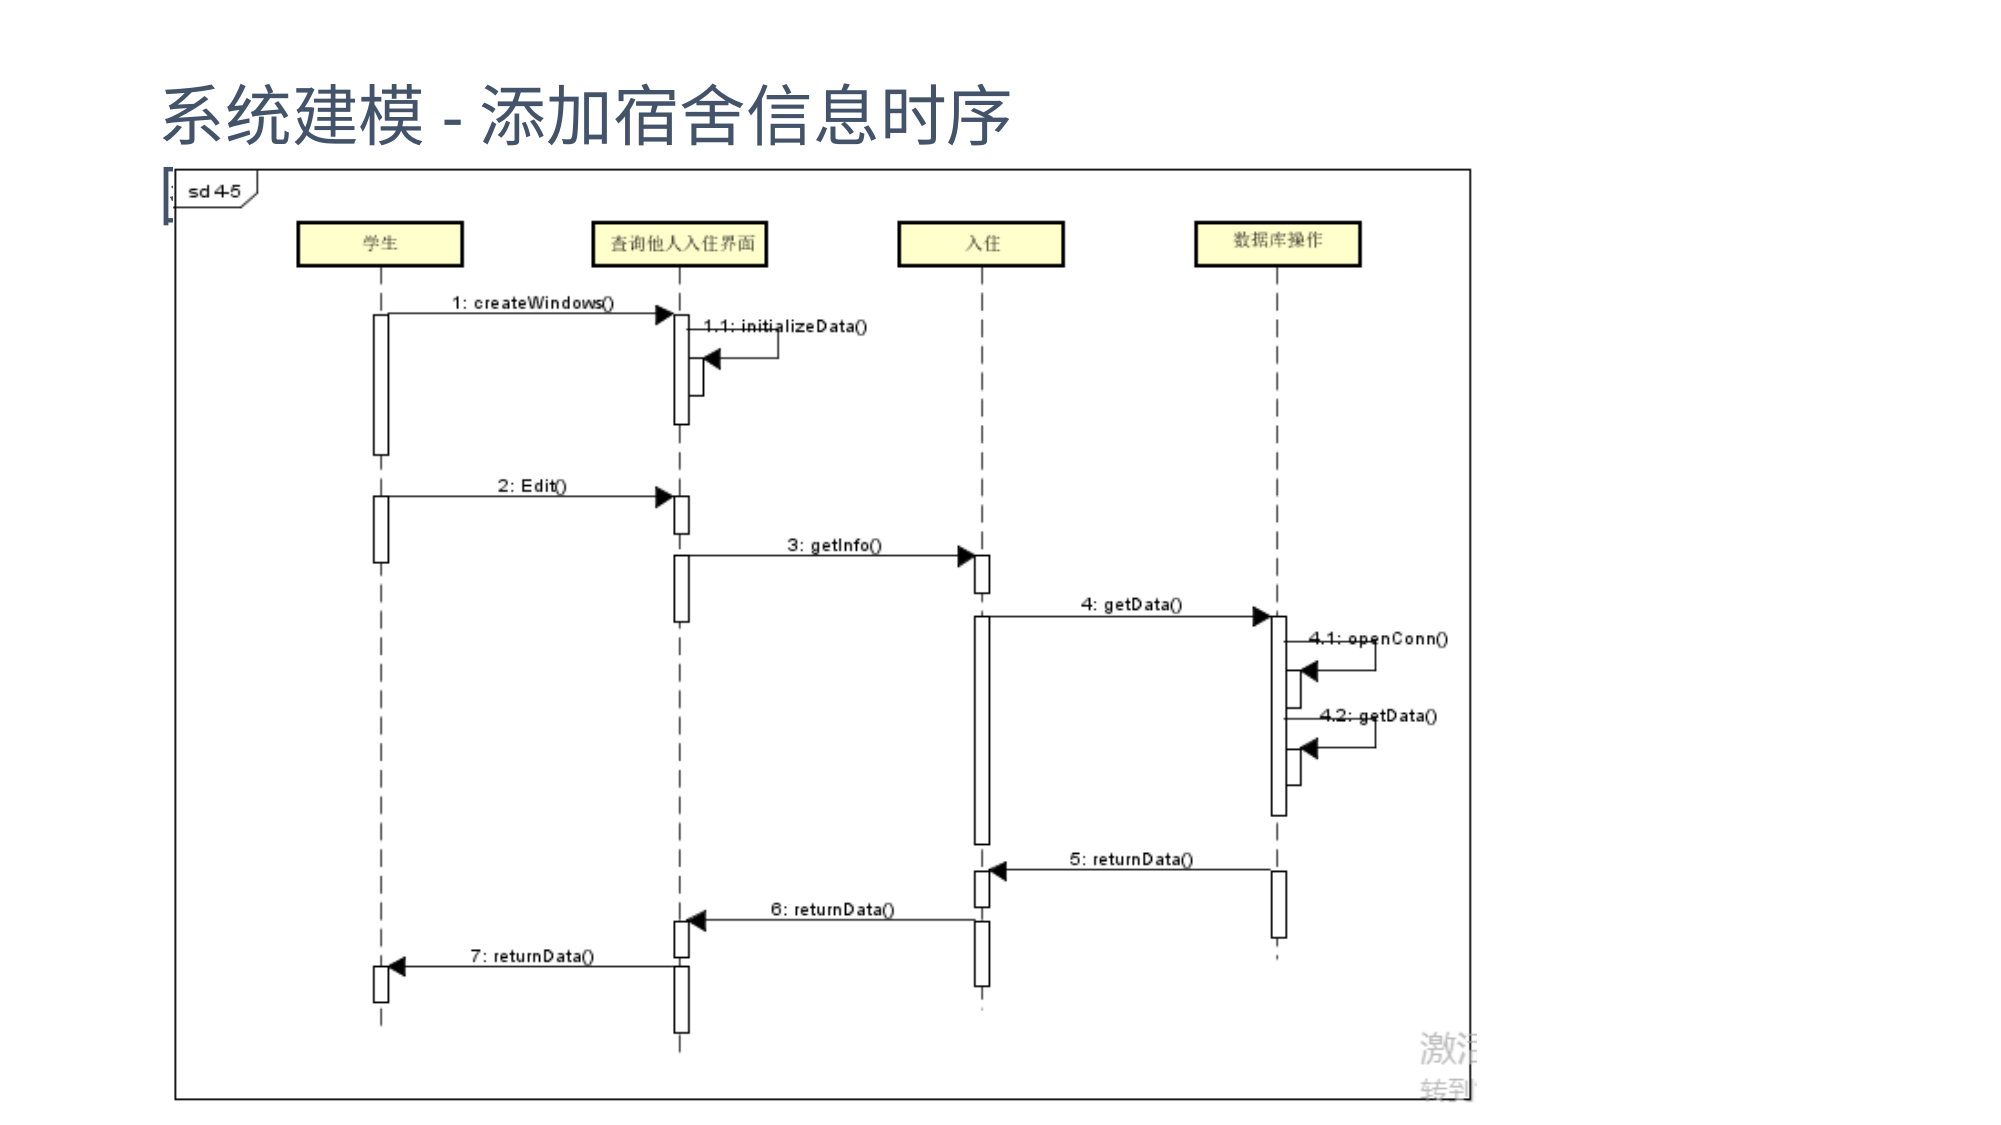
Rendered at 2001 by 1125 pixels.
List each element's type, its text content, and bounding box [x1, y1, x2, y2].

text_box 系统建模-添加宿舍信息时序图 [143, 66, 1074, 242]
picture [173, 162, 1477, 1106]
